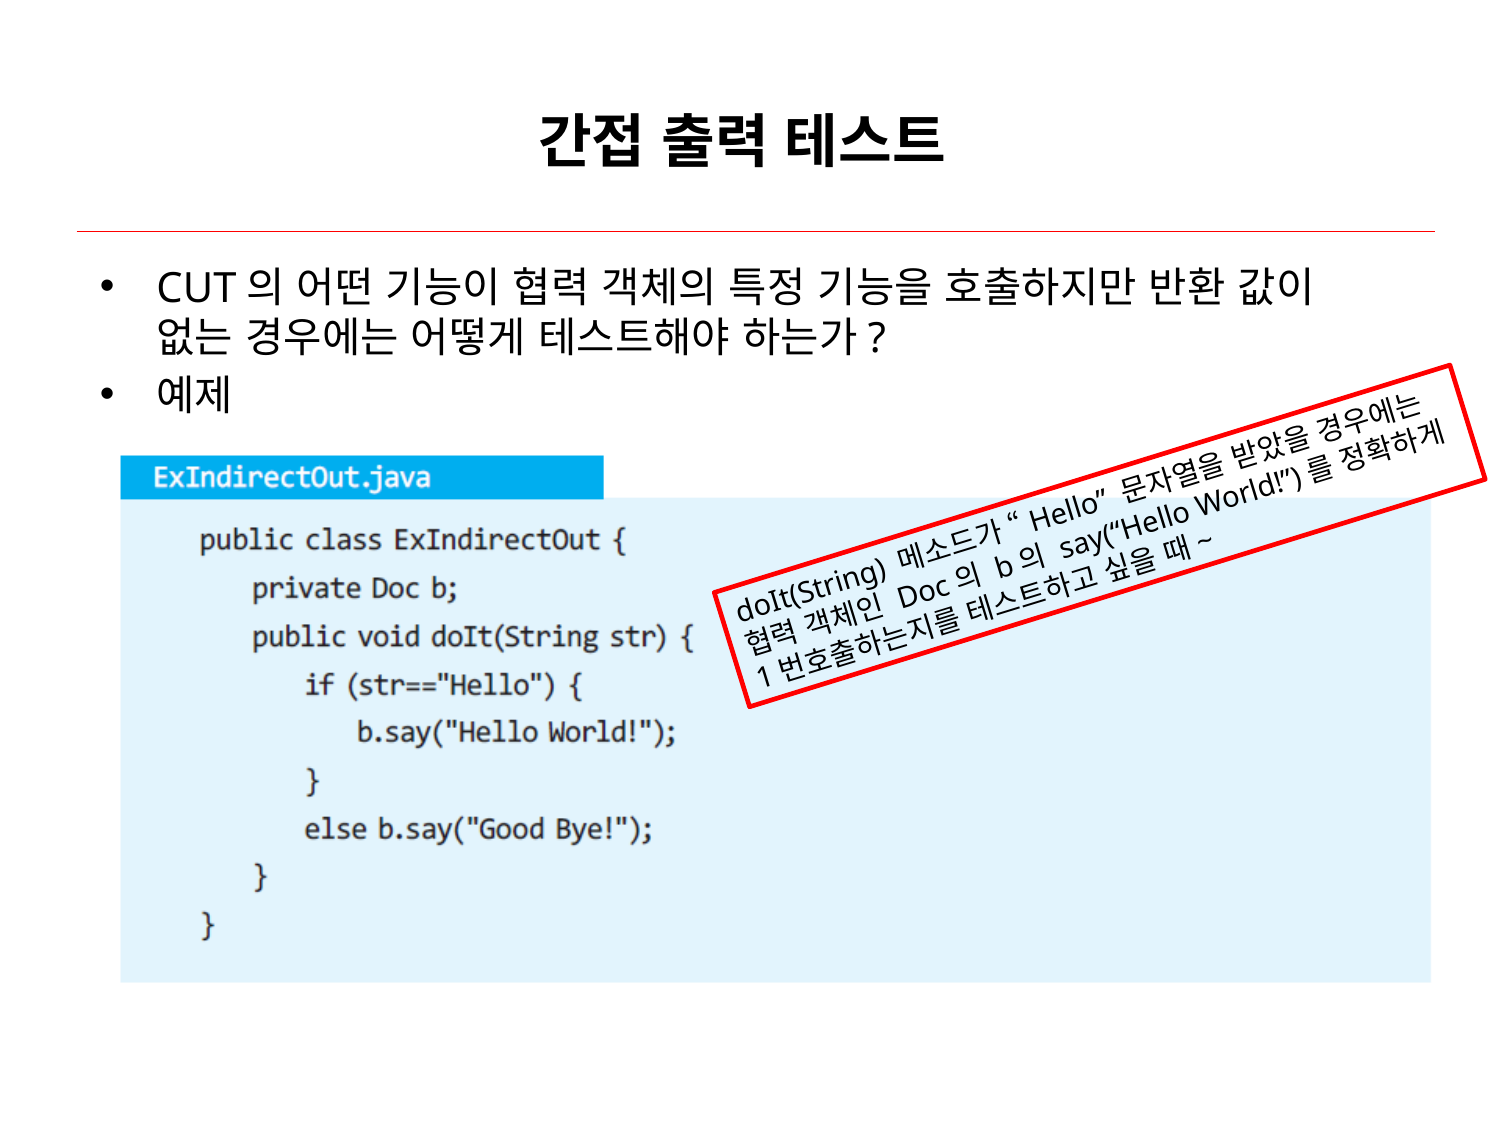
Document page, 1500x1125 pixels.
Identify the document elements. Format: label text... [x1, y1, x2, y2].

title 간접 출력 테스트 [75, 45, 1425, 233]
picture [88, 447, 1464, 1011]
text_box doIt(String) 메소드가 “Hello” 문자열을 받았을 경우에는 협력 객체인 Doc의 b의 say(“Hello World!”)를 정확하게 1번호출하는지를 테스트하고 싶을 때~ [1188, 365, 1486, 485]
list CUT의 어떤 기능이 협력 객체의 특정 기능을 호출하지만 반환 값이 없는 경우에는 어떻게 테스트해야 하는가? 예제 [85, 252, 1404, 449]
